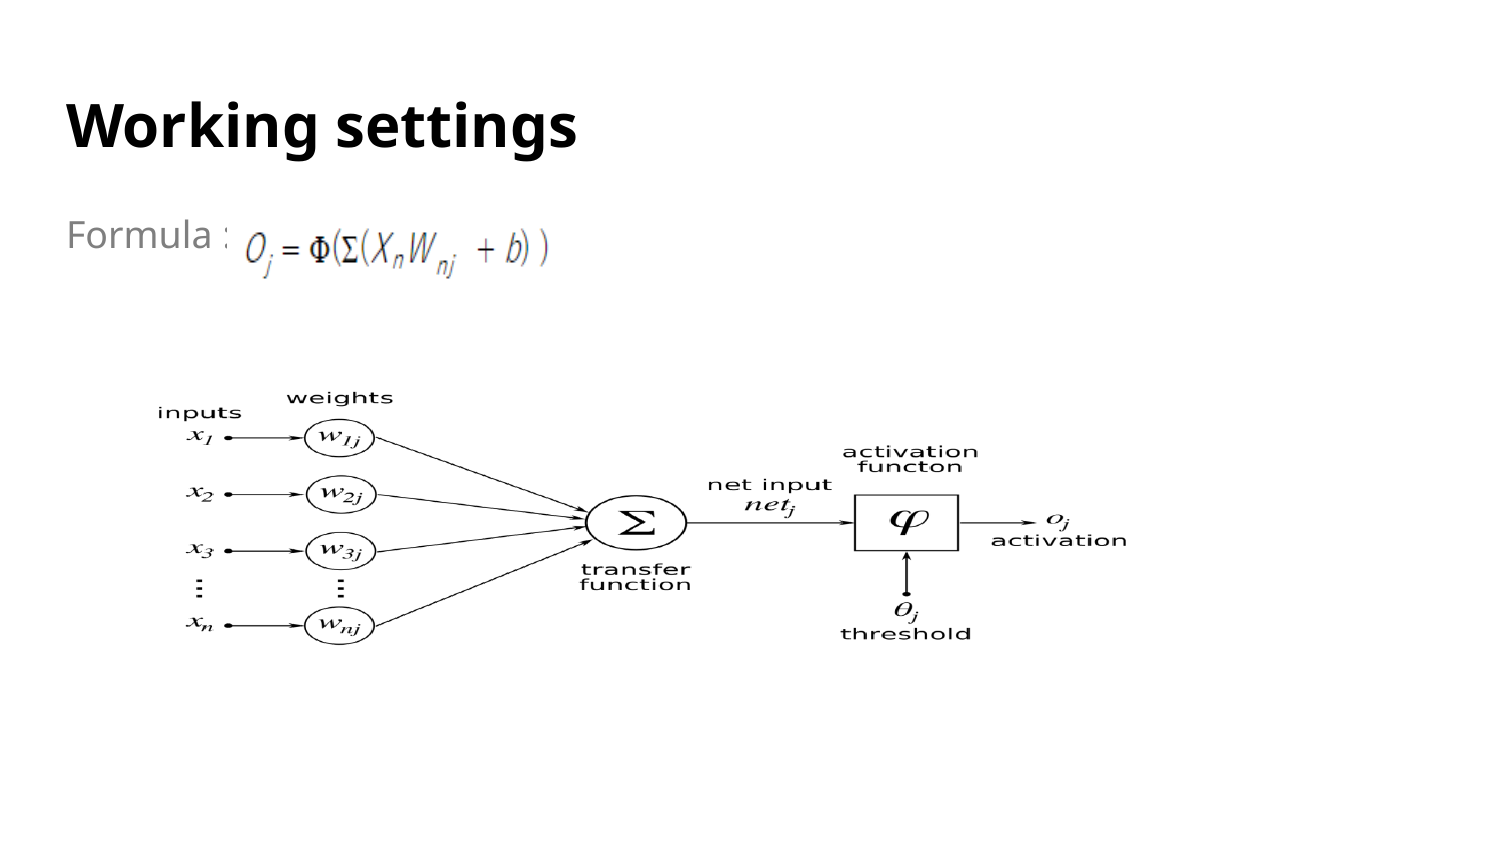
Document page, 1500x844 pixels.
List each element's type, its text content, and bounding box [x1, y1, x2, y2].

picture [227, 208, 560, 293]
picture [142, 388, 1154, 647]
list Formula : [51, 189, 1449, 750]
title Working settings [51, 72, 1449, 176]
